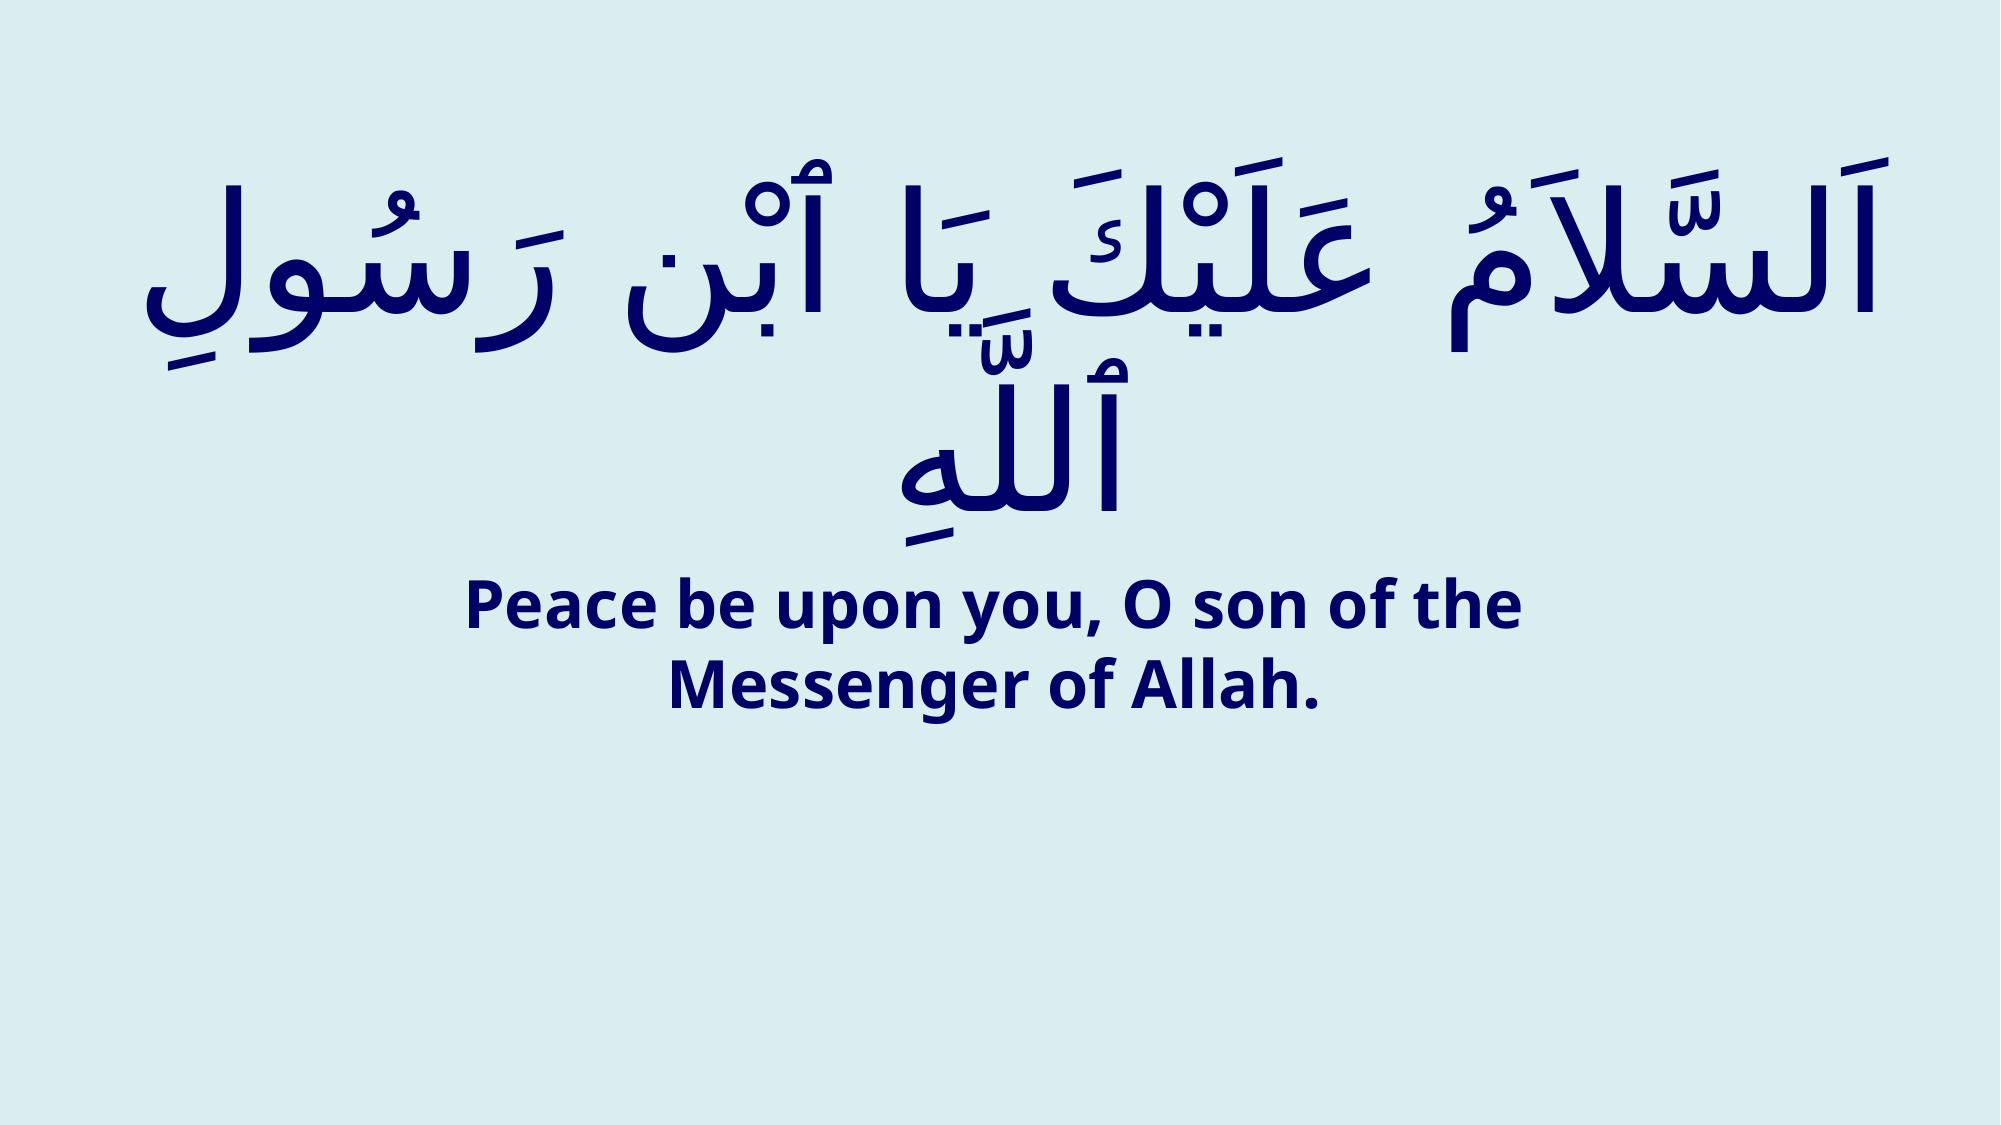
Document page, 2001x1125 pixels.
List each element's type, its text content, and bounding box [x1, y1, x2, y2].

title اَلسَّلاَمُ عَلَيْكَ يَا ٱبْن رَسُولِ ٱللَّهِ [102, 137, 1922, 553]
subtitle Peace be upon you, O son of the Messenger of Allah. [303, 554, 1686, 1125]
